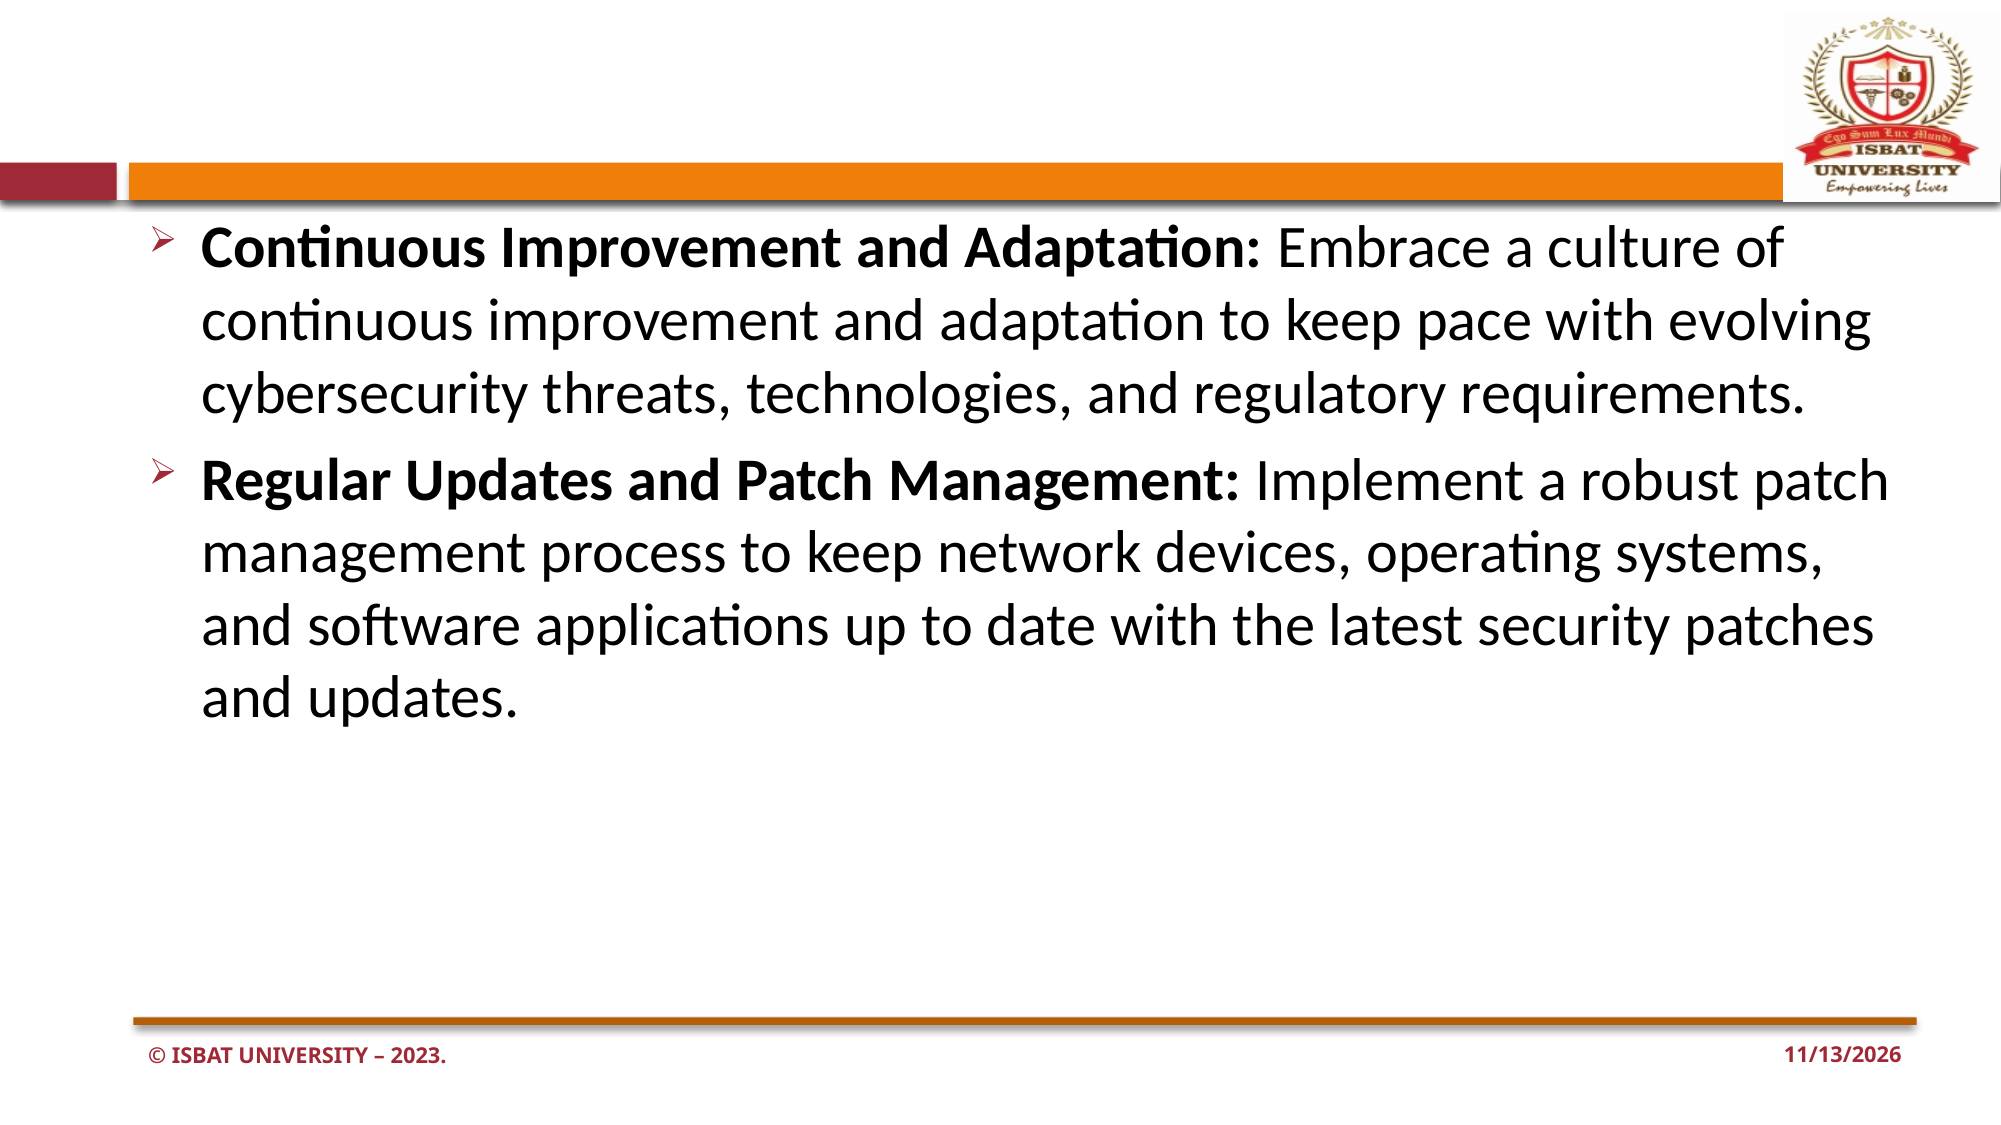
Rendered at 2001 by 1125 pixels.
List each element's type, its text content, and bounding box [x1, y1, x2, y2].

list Continuous Improvement and Adaptation: Embrace a culture of continuous improvement and adaptation to keep pace with evolving cybersecurity threats, technologies, and regulatory requirements. Regular Updates and Patch Management: Implement a robust patch management process to keep network devices, operating systems, and software applications up to date with the latest security patches and updates. [133, 200, 1918, 1000]
picture [1783, 12, 2000, 202]
